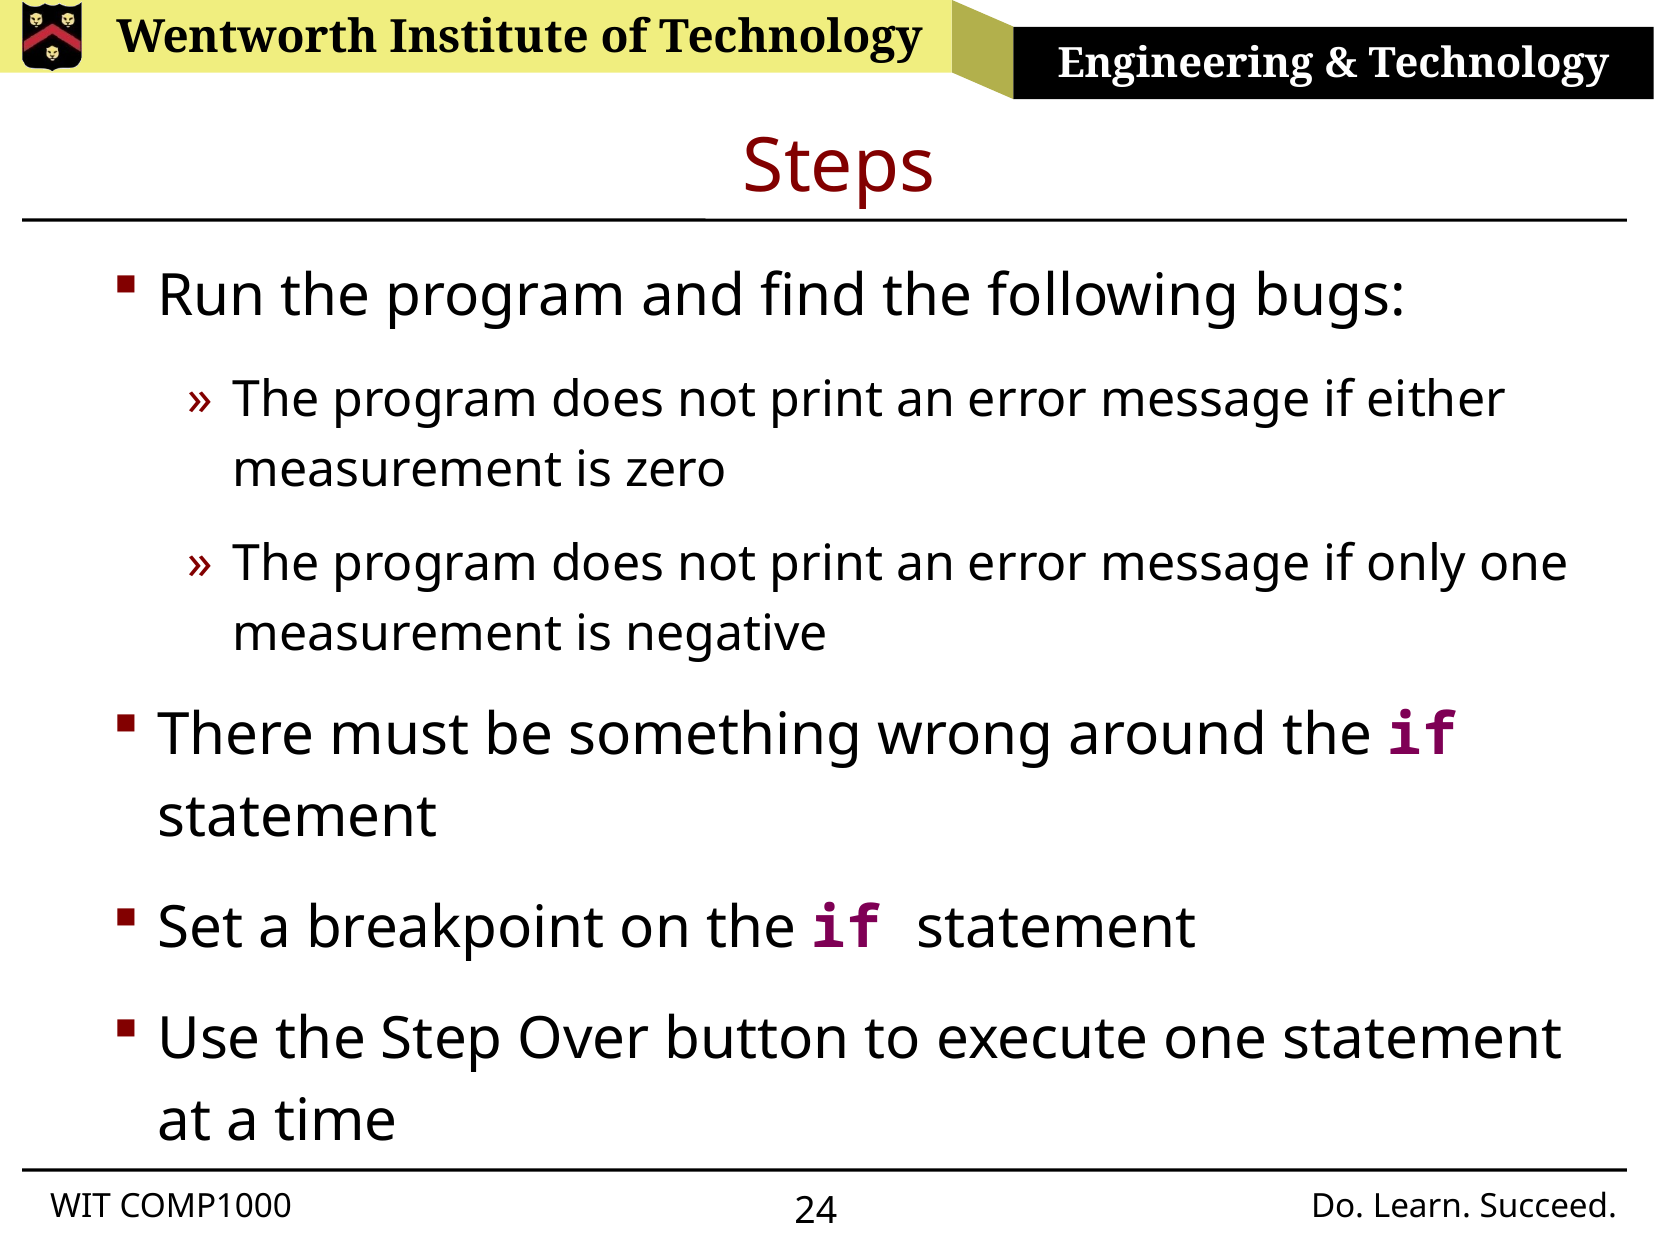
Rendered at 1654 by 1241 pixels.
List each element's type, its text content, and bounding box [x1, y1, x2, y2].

title Steps [201, 50, 1477, 245]
list Run the program and find the following bugs: The program does not print an error message if either measurement is zero The program does not print an error message if only one measurement is negative There must be something wrong around the if statement Set a breakpoint on the if statement Use the Step Over button to execute one statement at a time [82, 245, 1571, 1064]
picture [22, 0, 82, 72]
